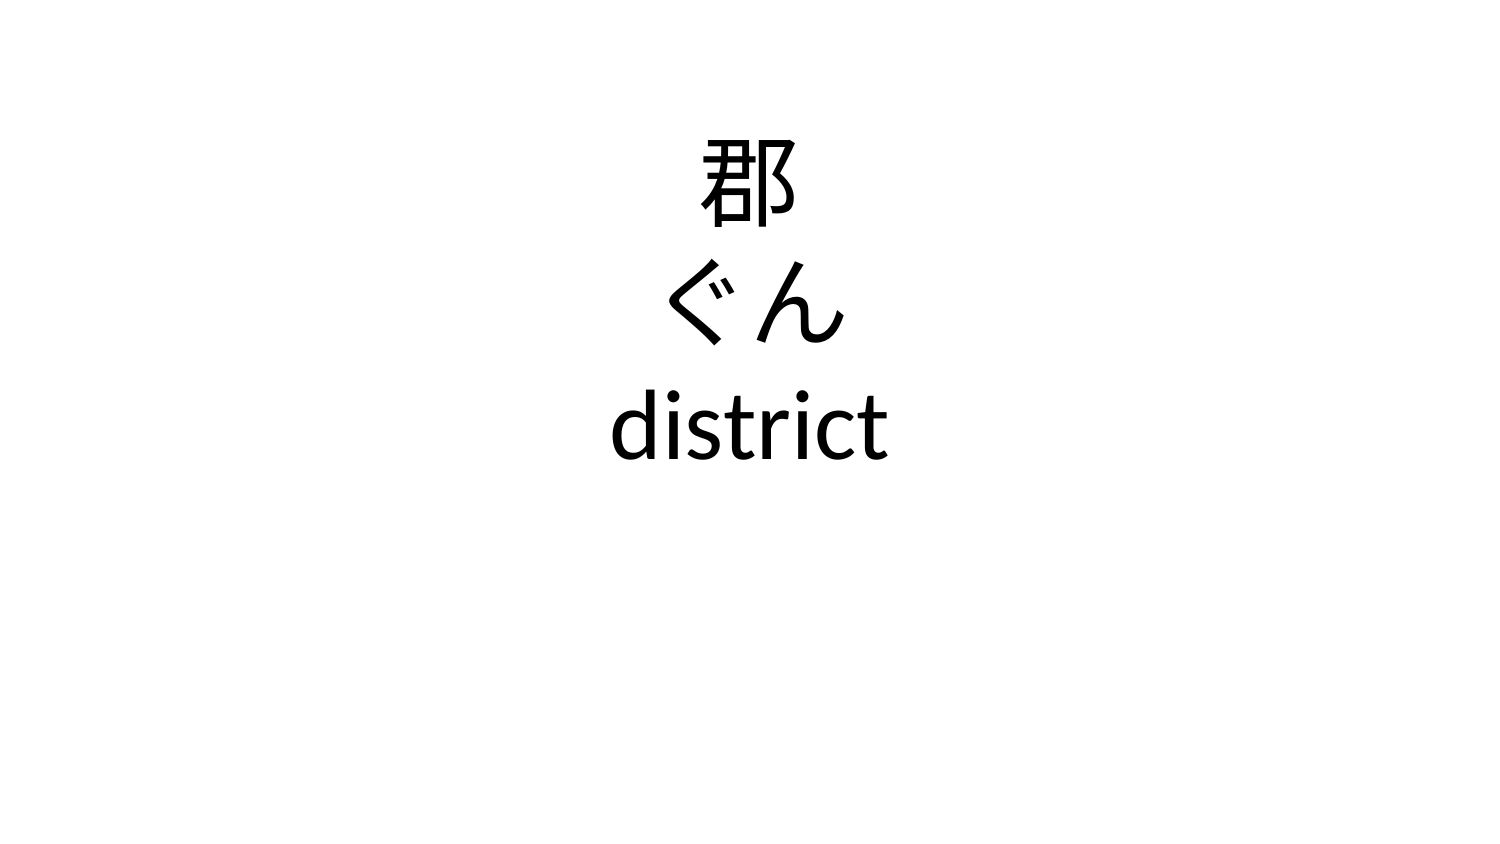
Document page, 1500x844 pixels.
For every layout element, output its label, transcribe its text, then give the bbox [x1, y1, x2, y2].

text_box 郡 ぐん district [0, 149, 1500, 450]
